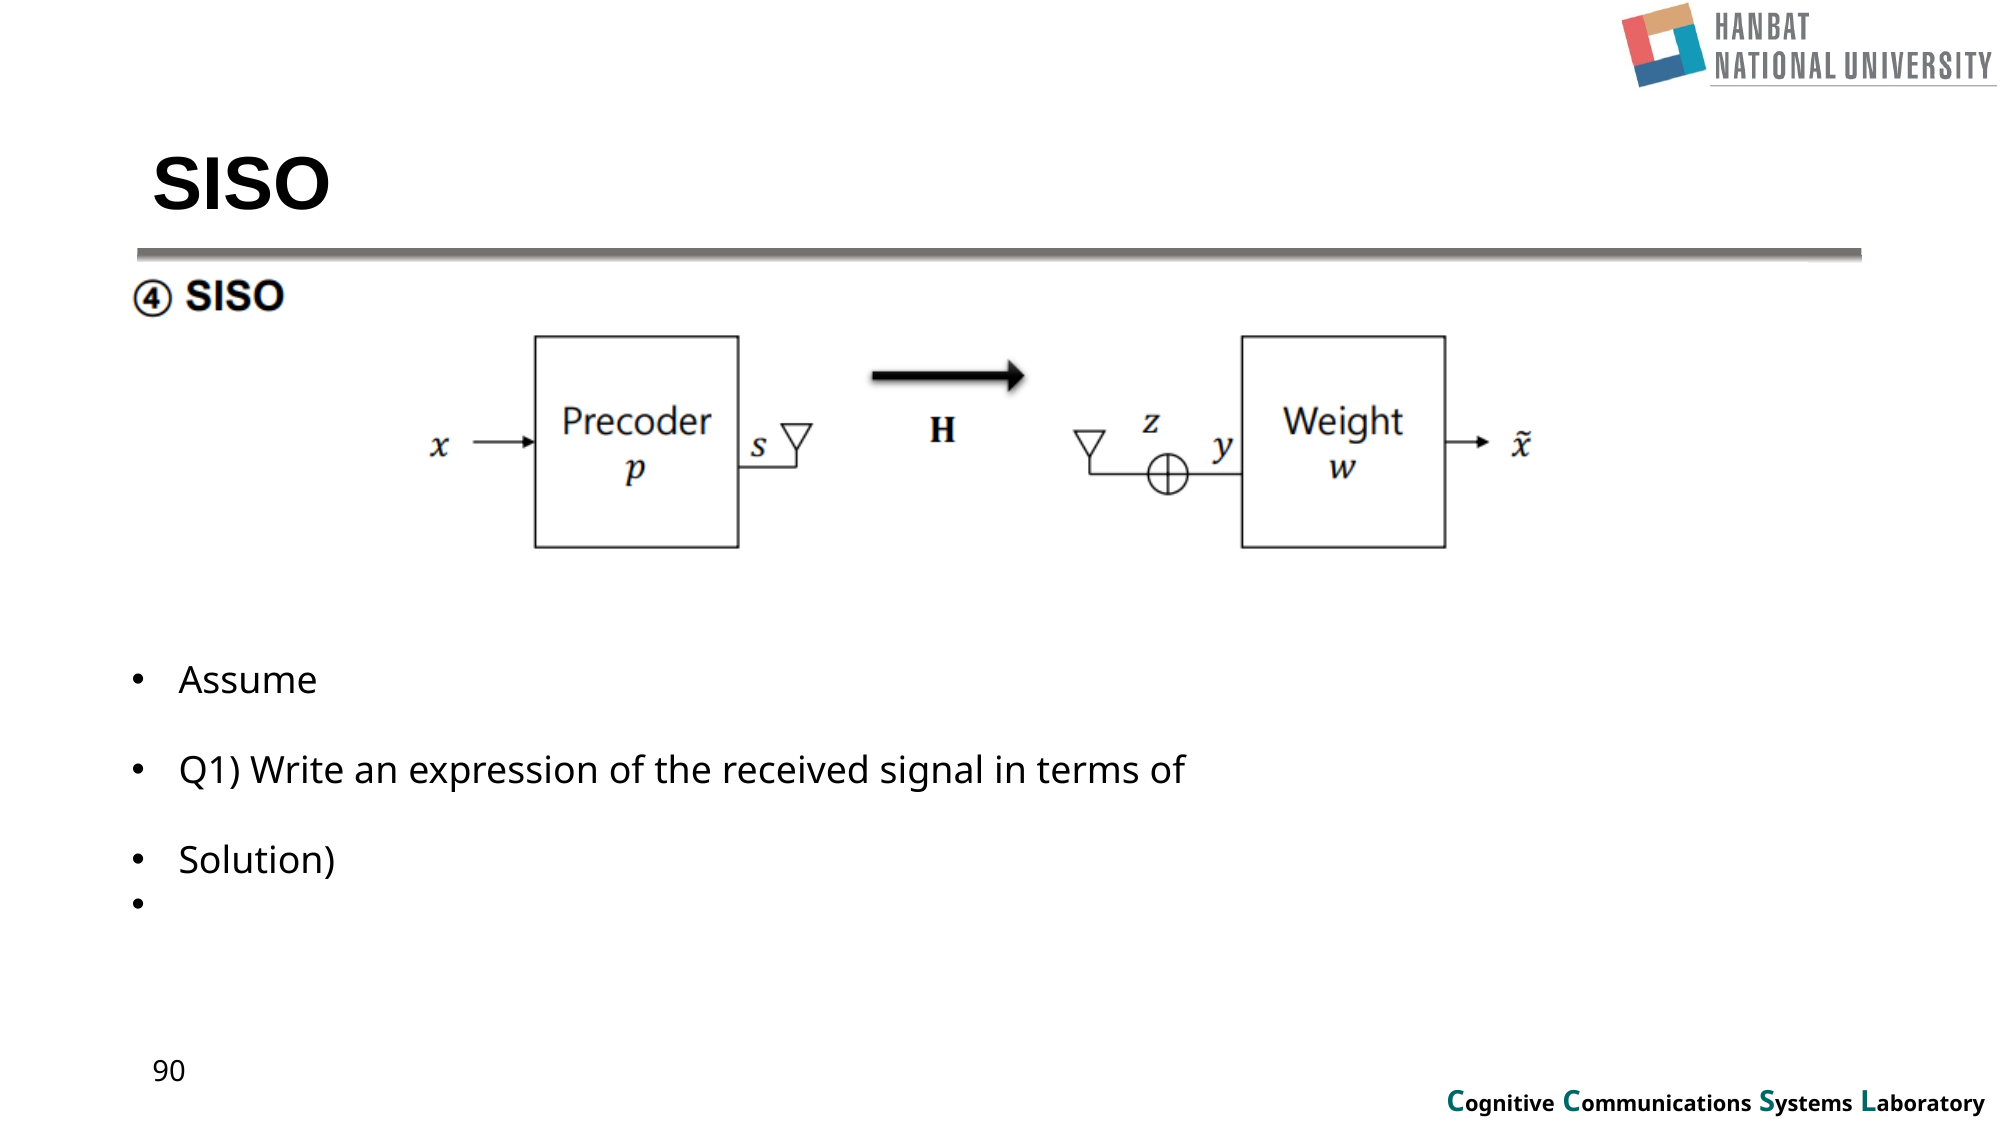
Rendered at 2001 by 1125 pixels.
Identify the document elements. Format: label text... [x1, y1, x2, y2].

title SISO [137, 129, 1863, 242]
slide_number 90 [137, 1042, 357, 1103]
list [116, 262, 1808, 563]
picture [1621, 2, 1998, 90]
